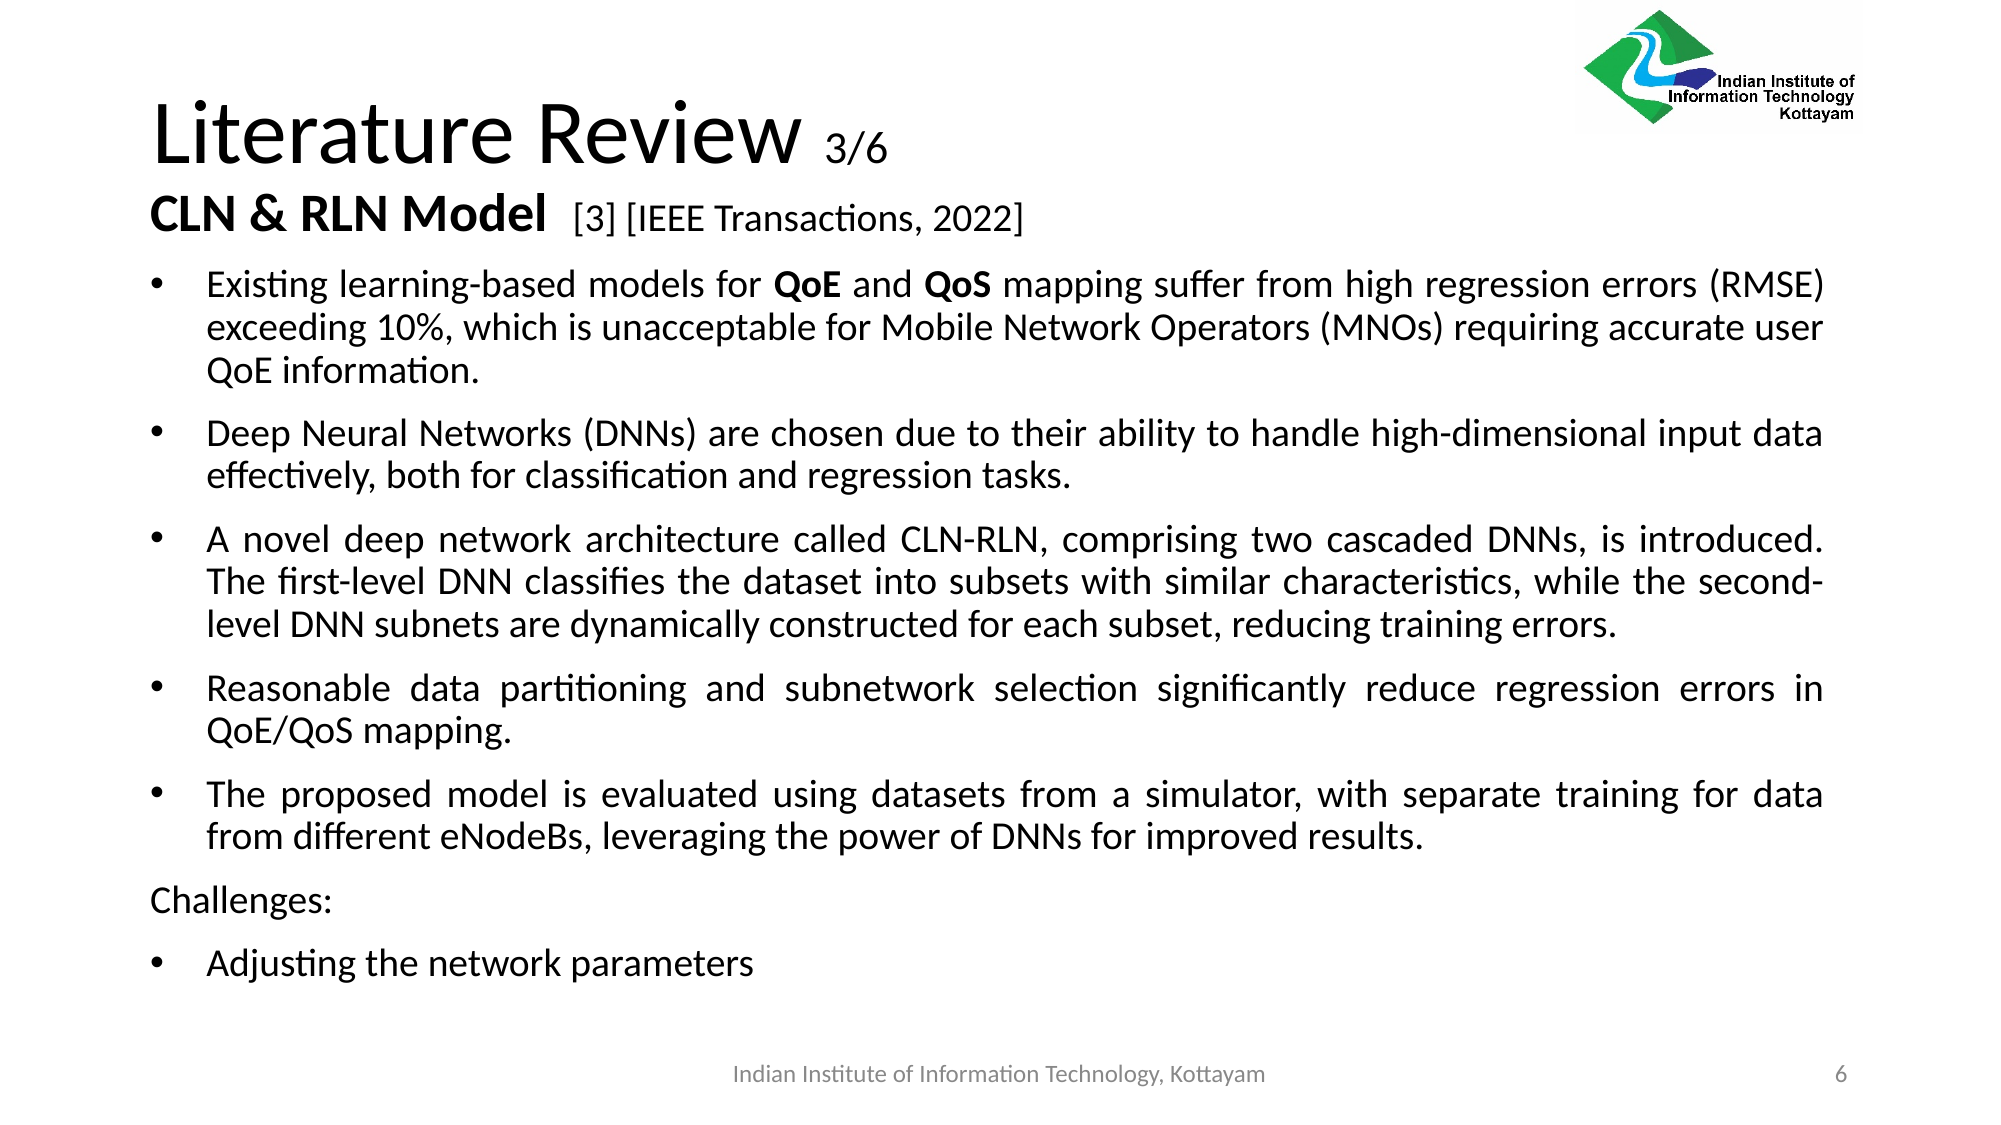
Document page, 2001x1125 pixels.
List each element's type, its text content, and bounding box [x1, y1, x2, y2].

list CLN & RLN Model [3] [IEEE Transactions, 2022] Existing learning-based models for QoE and QoS mapping suffer from high regression errors (RMSE) exceeding 10%, which is unacceptable for Mobile Network Operators (MNOs) requiring accurate user QoE information. Deep Neural Networks (DNNs) are chosen due to their ability to handle high-dimensional input data effectively, both for classification and regression tasks. A novel deep network architecture called CLN-RLN, comprising two cascaded DNNs, is introduced. The first-level DNN classifies the dataset into subsets with similar characteristics, while the second-level DNN subnets are dynamically constructed for each subset, reducing training errors. Reasonable data partitioning and subnetwork selection significantly reduce regression errors in QoE/QoS mapping. The proposed model is evaluated using datasets from a simulator, with separate training for data from different eNodeBs, leveraging the power of DNNs for improved results. Challenges: Adjusting the network parameters [116, 176, 1842, 1043]
slide_number 6 [1412, 1042, 1863, 1103]
footer Indian Institute of Information Technology, Kottayam [662, 1042, 1338, 1103]
title Literature Review 3/6 [137, 25, 1863, 243]
picture [1574, 0, 1863, 134]
